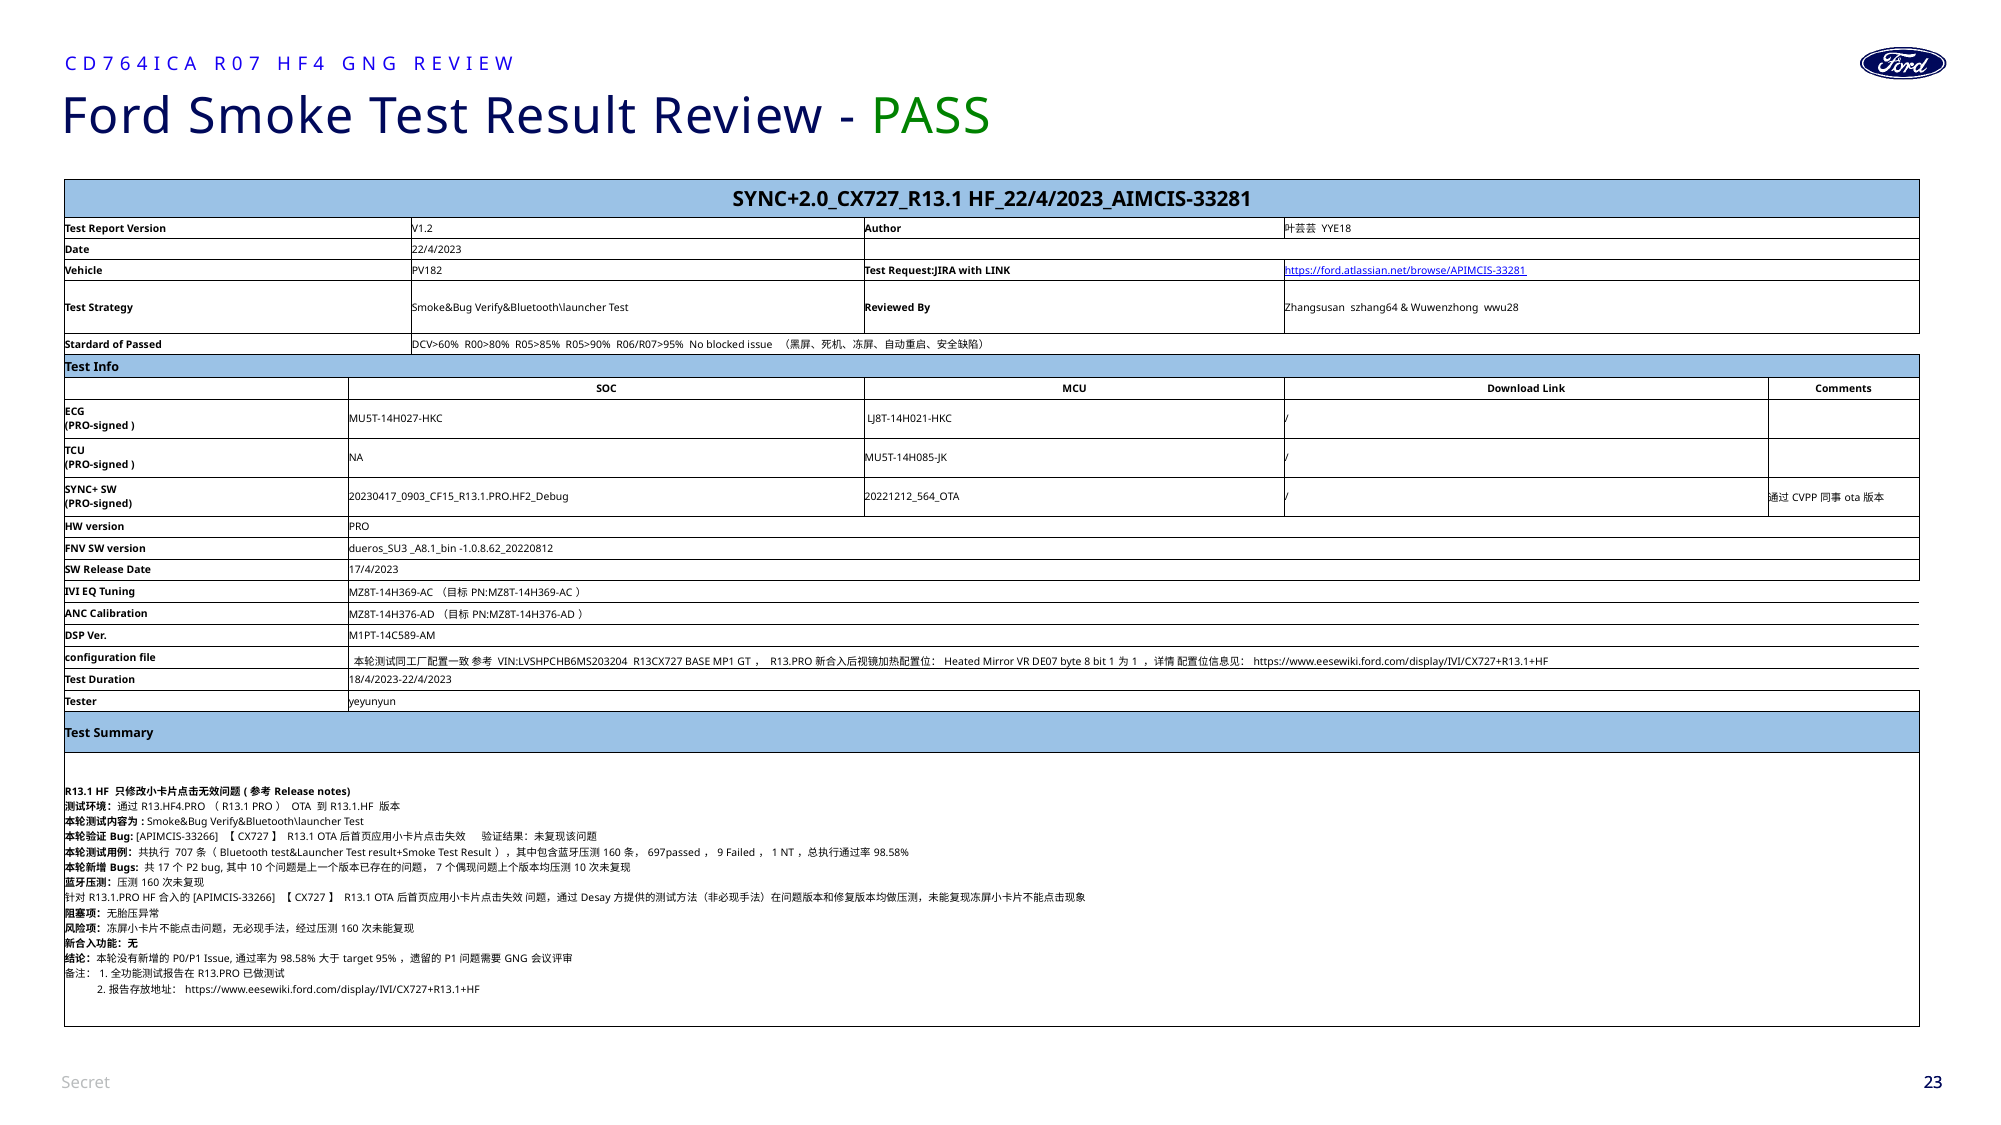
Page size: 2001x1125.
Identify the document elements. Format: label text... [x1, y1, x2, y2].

table_cell Test Duration [65, 669, 348, 690]
table_cell MZ8T-14H376-AD（目标PN:MZ8T-14H376-AD） [349, 603, 1919, 624]
table_cell TCU (PRO-signed ) [65, 439, 348, 477]
table_cell ANC Calibration [65, 603, 348, 624]
table_cell 本轮测试同工厂配置一致 参考 VIN:LVSHPCHB6MS203204 R13CX727 BASE MP1 GT， R13.PRO新合入后视镜加热配置位：Heated Mirror VR DE07 byte 8 bit 1为1 ，详情 配置位信息见：https://www.eesewiki.ford.com/display/IVI/CX727+R13.1+HF [349, 647, 1919, 668]
table_cell V1.2 [412, 218, 864, 238]
table_cell Test Strategy [65, 281, 411, 333]
table_cell R13.1 HF 只修改小卡片点击无效问题(参考Release notes) 测试环境：通过R13.HF4.PRO（R13.1 PRO） OTA 到R13.1.HF 版本 本轮测试内容为: Smoke&Bug Verify&Bluetooth\launcher Test 本轮验证Bug: [APIMCIS-33266] 【CX727】 R13.1 OTA后首页应用小卡片点击失效 验证结果：未复现该问题 本轮测试用例：共执行 707条（Bluetooth test&Launcher Test result+Smoke Test Result），其中包含蓝牙压测160条，697passed，9 Failed，1 NT，总执行通过率98.58% 本轮新增Bugs: 共17个P2 bug,其中10个问题是上一个版本已存在的问题，7个偶现问题上个版本均压测10次未复现 蓝牙压测：压测160次未复现 针对R13.1.PRO HF合入的[APIMCIS-33266] 【CX727】 R13.1 OTA后首页应用小卡片点击失效 问题，通过Desay方提供的测试方法（非必现手法）在问题版本和修复版本均做压测，未能复现冻屏小卡片不能点击现象 阻塞项：无胎压异常 风险项：冻屏小卡片不能点击问题，无必现手法，经过压测160次未能复现 新合入功能：无 结论：本轮没有新增的P0/P1 Issue,通过率为98.58%大于target 95%，遗留的P1问题需要GNG会议评审 备注：1.全功能测试报告在R13.PRO已做测试 2.报告存放地址：https://www.eesewiki.ford.com/display/IVI/CX727+R13.1+HF [65, 753, 1919, 1026]
table_cell MU5T-14H085-JK [865, 439, 1284, 477]
table_cell MCU [865, 378, 1284, 399]
table_cell [65, 378, 348, 399]
table_cell SW Release Date [65, 560, 348, 580]
table_cell https://ford.atlassian.net/browse/APIMCIS-33281 [1285, 260, 1919, 280]
table_cell [865, 239, 1919, 259]
table_cell LJ8T-14H021-HKC [865, 400, 1284, 438]
table_cell / [1285, 400, 1768, 438]
table_cell NA [349, 439, 864, 477]
table_cell Comments [1769, 378, 1919, 399]
table_cell 叶芸芸 YYE18 [1285, 218, 1919, 238]
table_cell MZ8T-14H369-AC（目标PN:MZ8T-14H369-AC） [349, 581, 1919, 602]
table_cell Reviewed By [865, 281, 1284, 333]
table_header SYNC+2.0_CX727_R13.1 HF_22/4/2023_AIMCIS-33281 [65, 180, 1919, 217]
table_cell 22/4/2023 [412, 239, 864, 259]
table_cell [191, 647, 348, 668]
table_cell [1769, 439, 1919, 477]
text_box 23 [1890, 1064, 1943, 1101]
list CD764ICA R07 HF4 GNG Review [64, 47, 957, 83]
table_cell Vehicle [65, 260, 411, 280]
table_cell Download Link [1285, 378, 1768, 399]
title Ford Smoke Test Result Review - PASS [61, 82, 1787, 196]
table_cell 20221212_564_OTA [865, 478, 1284, 516]
table_cell Test Report Version [65, 218, 411, 238]
table_cell HW version [65, 517, 348, 537]
table_cell Author [865, 218, 1284, 238]
table_cell / [1285, 478, 1768, 516]
table_cell SYNC+ SW (PRO-signed) [65, 478, 348, 516]
table_cell Zhangsusan szhang64 & Wuwenzhong wwu28 [1285, 281, 1919, 333]
table_cell yeyunyun [349, 691, 1919, 711]
table_cell M1PT-14C589-AM [349, 625, 1919, 646]
picture [1849, 36, 1957, 90]
table_cell SOC [349, 378, 864, 399]
table_cell PRO [349, 517, 1919, 537]
table_cell PV182 [412, 260, 864, 280]
table_cell 20230417_0903_CF15_R13.1.PRO.HF2_Debug [349, 478, 864, 516]
table_cell Test Request:JIRA with LINK [865, 260, 1284, 280]
table_cell IVI EQ Tuning [65, 581, 348, 602]
table_cell Stardard of Passed [65, 334, 411, 354]
table_cell configuration file [65, 647, 191, 668]
table_cell dueros_SU3 _A8.1_bin -1.0.8.62_20220812 [349, 538, 1919, 559]
table_cell FNV SW version [65, 538, 348, 559]
table_cell 18/4/2023-22/4/2023 [349, 669, 1919, 690]
table_cell 17/4/2023 [349, 560, 1919, 580]
table_cell ECG (PRO-signed ) [65, 400, 348, 438]
table_cell MU5T-14H027-HKC [349, 400, 864, 438]
table_cell 通过CVPP同事ota版本 [1769, 478, 1919, 516]
table_cell Date [65, 239, 411, 259]
table_cell Test Summary [65, 712, 1919, 752]
table_cell Tester [65, 691, 348, 711]
table_cell / [1285, 439, 1768, 477]
table_cell [1769, 400, 1919, 438]
table_cell Test Info [65, 355, 1919, 377]
table_cell Smoke&Bug Verify&Bluetooth\launcher Test [412, 281, 864, 333]
table_cell DCV>60% R00>80% R05>85% R05>90% R06/R07>95% No blocked issue （黑屏、死机、冻屏、自动重启、安全缺陷） [412, 334, 1919, 354]
table_cell DSP Ver. [65, 625, 348, 646]
